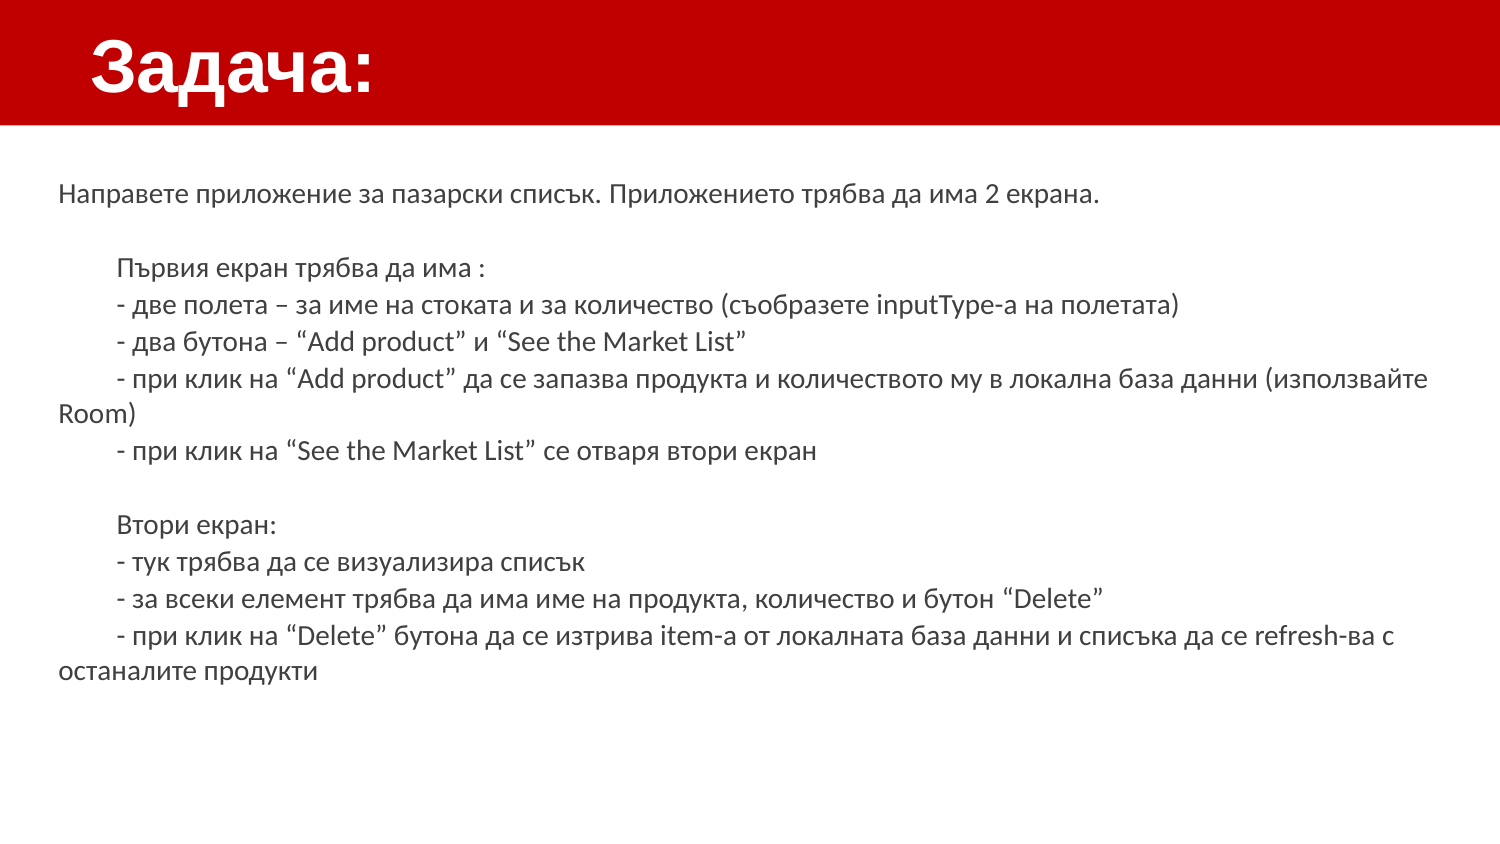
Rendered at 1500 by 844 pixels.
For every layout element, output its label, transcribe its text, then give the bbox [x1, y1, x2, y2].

text_box [0, 0, 1500, 126]
text_box Направете приложение за пазарски списък. Приложението трябва да има 2 екрана. Първия екран трябва да има : - две полета – за име на стоката и за количество (съобразете inputType-a на полетата) - два бутона – “Add product” и “See the Market List” - при клик на “Add product” да се запазва продукта и количеството му в локална база данни (използвайте Room) - при клик на “See the Market List” се отваря втори екран Втори екран: - тук трябва да се визуализира списък - за всеки елемент трябва да има име на продукта, количество и бутон “Delete” - при клик на “Delete” бутона да се изтрива item-a от локалната база данни и списъка да се refresh-ва с останалите продукти [56, 171, 1444, 844]
title Задача: [87, 15, 1088, 159]
